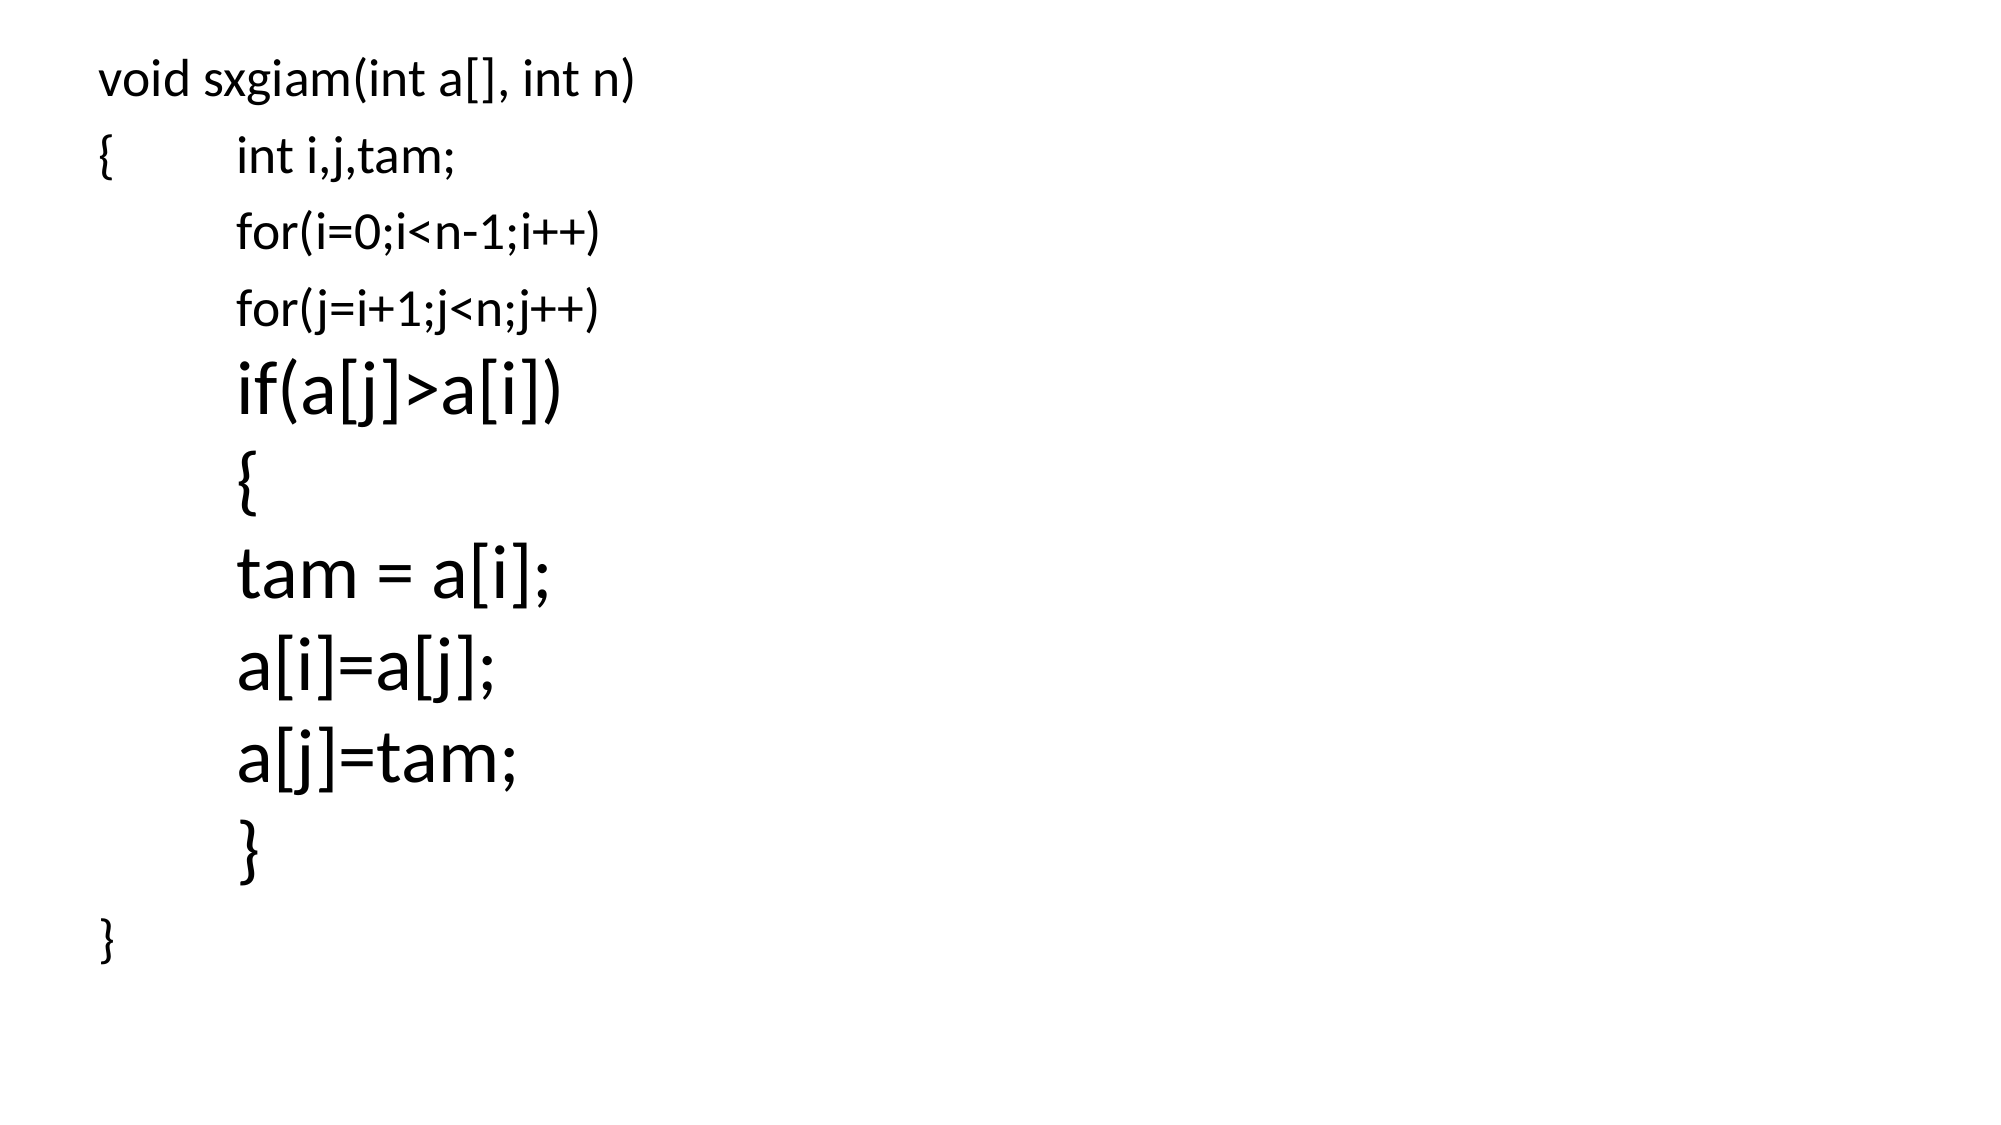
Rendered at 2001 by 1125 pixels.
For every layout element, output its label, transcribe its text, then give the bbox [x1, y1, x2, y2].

list void sxgiam(int a[], int n) { int i,j,tam; for(i=0;i<n-1;i++) for(j=i+1;j<n;j++) if(a[j]>a[i]) { tam = a[i]; a[i]=a[j]; a[j]=tam; } } [83, 42, 1833, 986]
